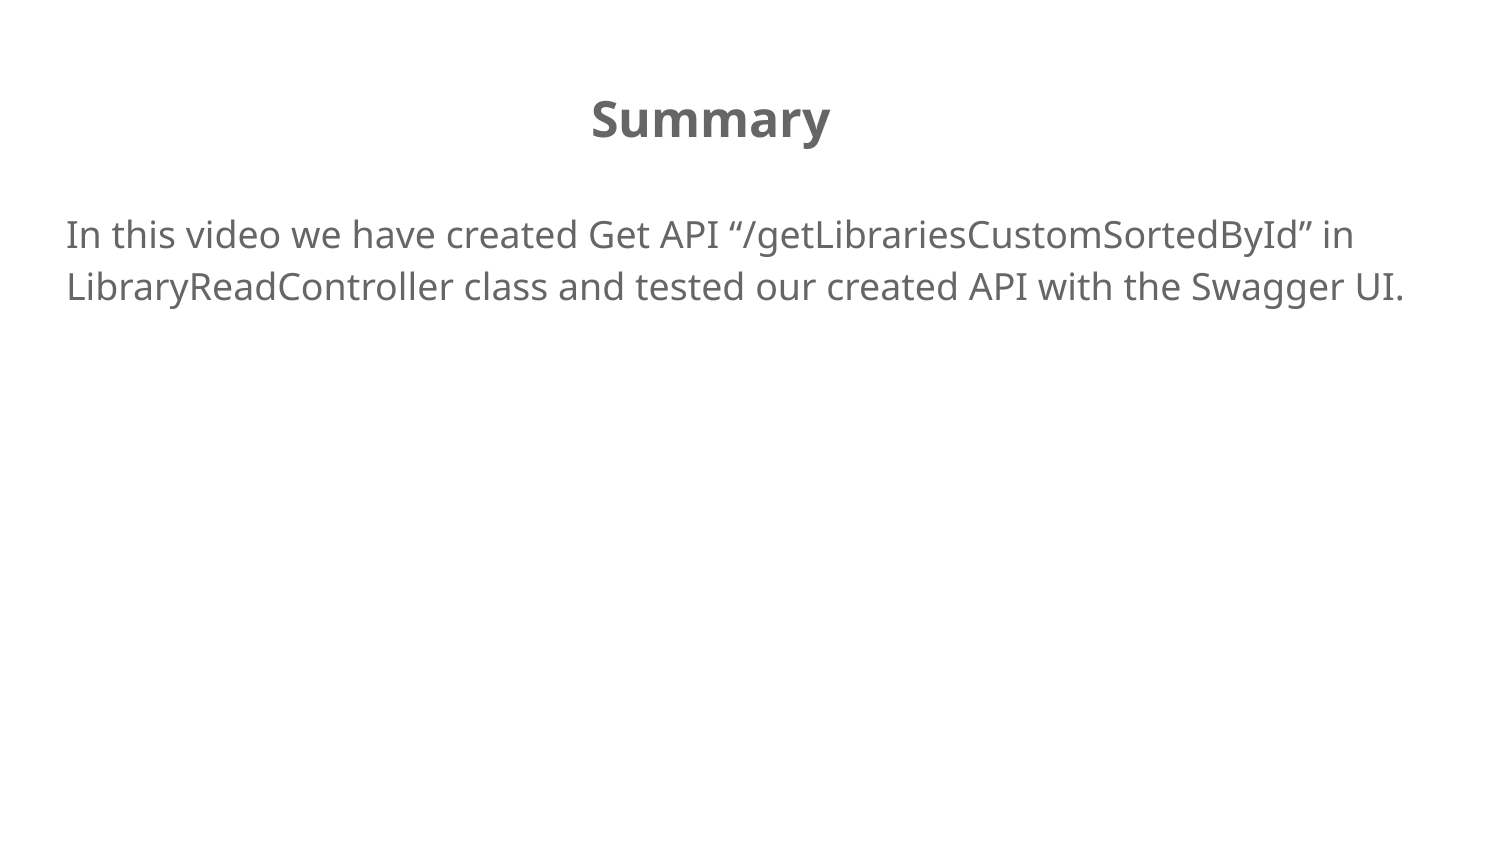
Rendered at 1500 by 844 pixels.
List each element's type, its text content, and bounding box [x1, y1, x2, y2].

title Summary [51, 72, 1449, 167]
list In this video we have created Get API “/getLibrariesCustomSortedById” in LibraryReadController class and tested our created API with the Swagger UI. [51, 189, 1449, 808]
